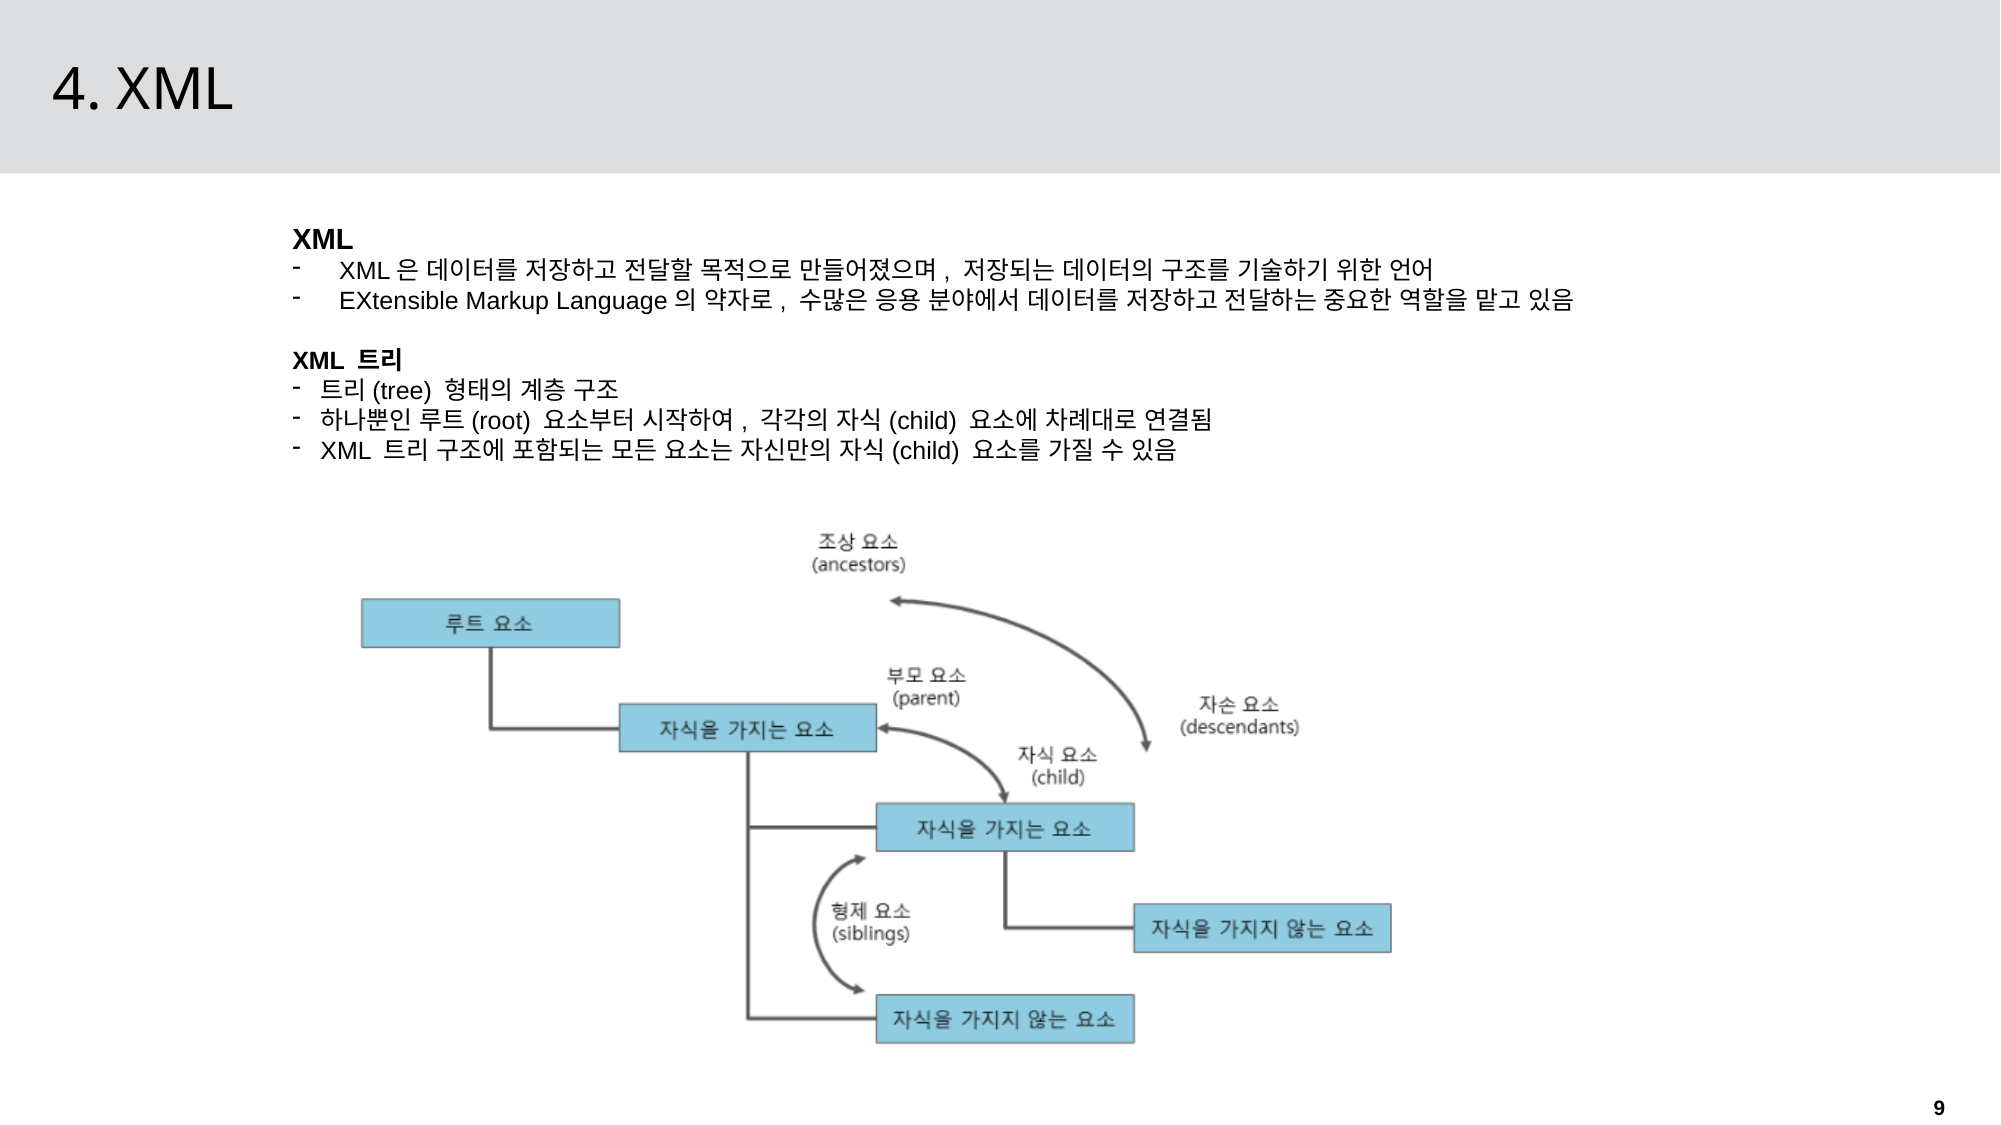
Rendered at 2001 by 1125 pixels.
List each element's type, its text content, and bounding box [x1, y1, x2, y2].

text_box 4. XML [38, 43, 1071, 129]
picture [326, 490, 1414, 1094]
text_box [0, 0, 2000, 174]
text_box XML XML은 데이터를 저장하고 전달할 목적으로 만들어졌으며, 저장되는 데이터의 구조를 기술하기 위한 언어 EXtensible Markup Language의 약자로, 수많은 응용 분야에서 데이터를 저장하고 전달하는 중요한 역할을 맡고 있음 XML 트리 트리(tree) 형태의 계층 구조 하나뿐인 루트(root) 요소부터 시작하여, 각각의 자식(child) 요소에 차례대로 연결됨 XML 트리 구조에 포함되는 모든 요소는 자신만의 자식(child) 요소를 가질 수 있음 [292, 219, 1710, 465]
